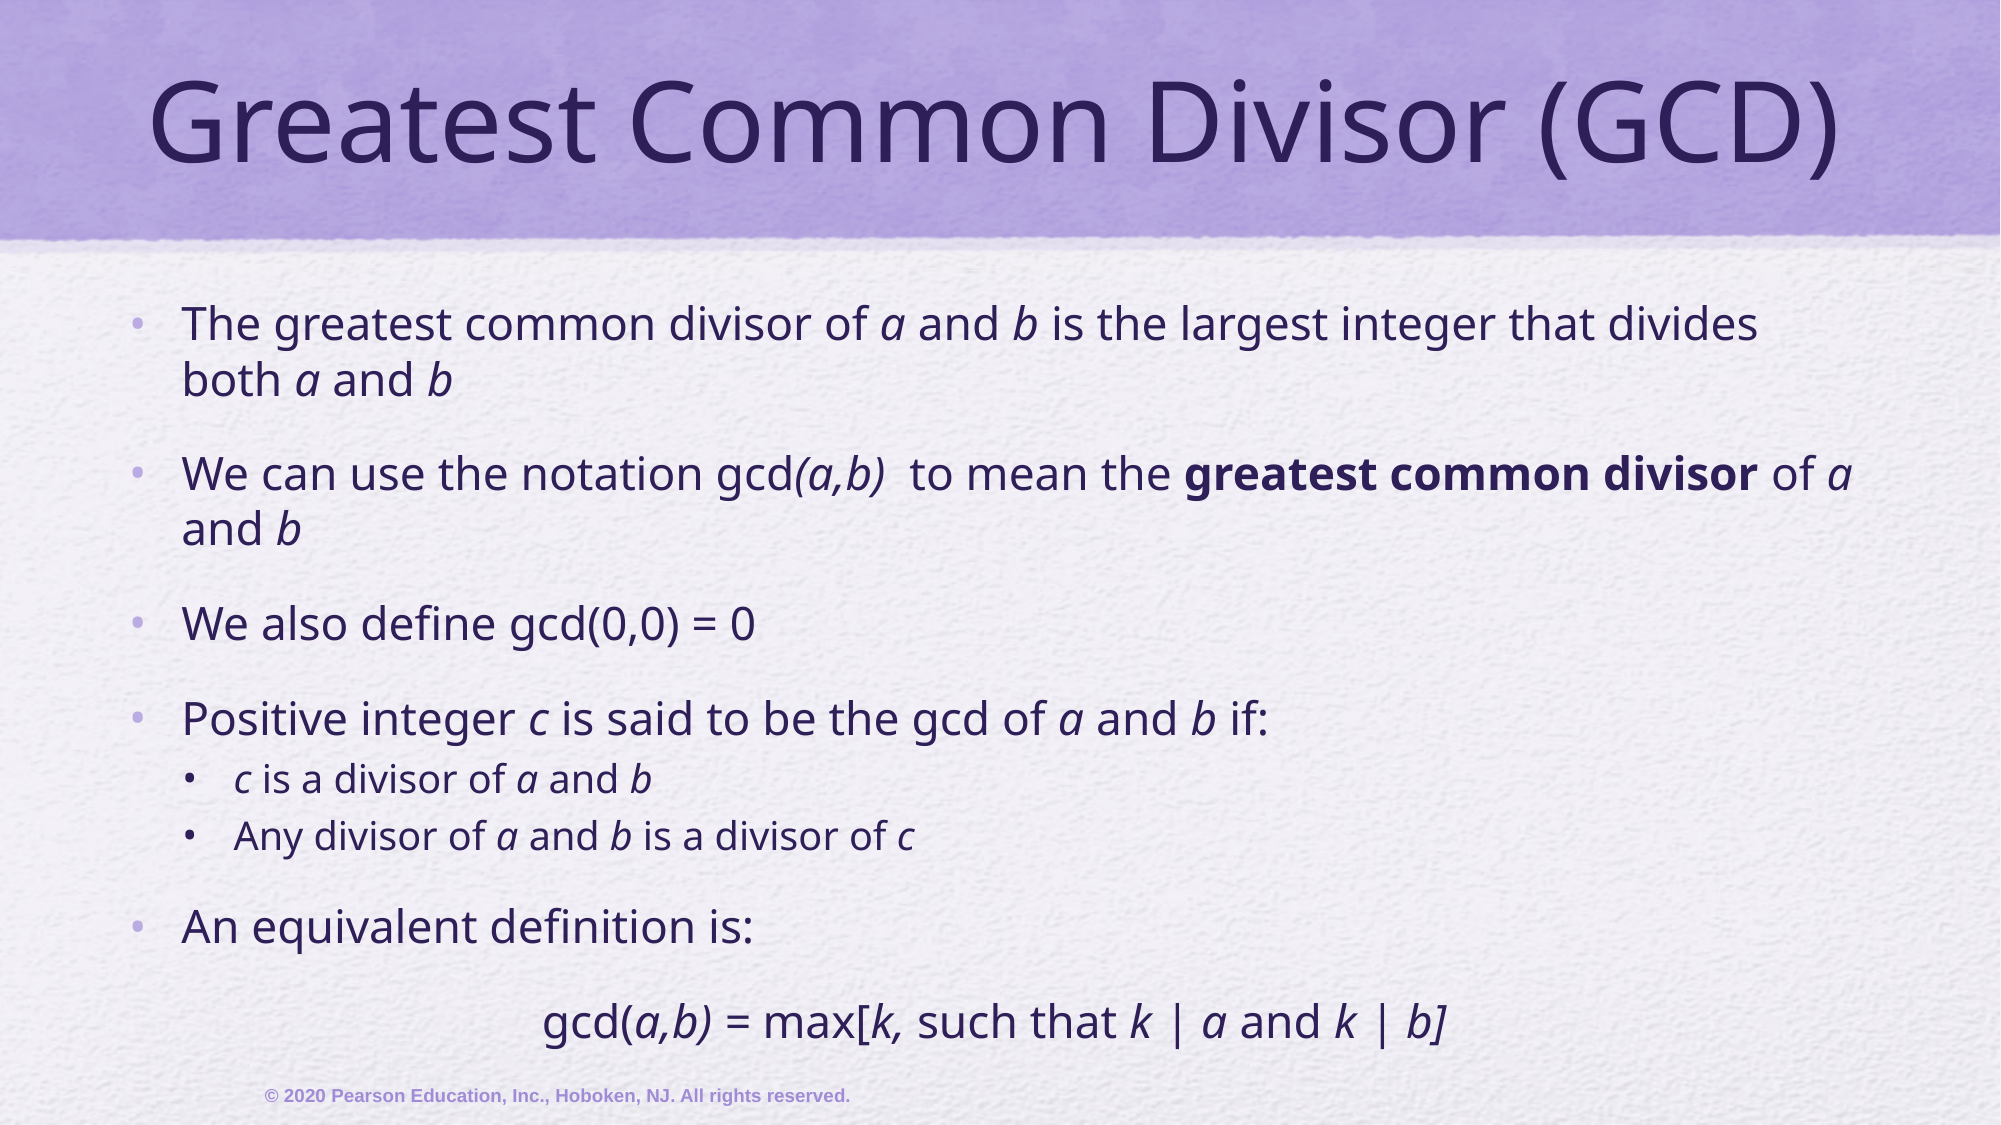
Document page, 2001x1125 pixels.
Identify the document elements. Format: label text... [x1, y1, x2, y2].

footer © 2020 Pearson Education, Inc., Hoboken, NJ. All rights reserved. [249, 1065, 1227, 1125]
title Greatest Common Divisor (GCD) [113, 6, 1875, 239]
list The greatest common divisor of a and b is the largest integer that divides both a and b We can use the notation gcd(a,b) to mean the greatest common divisor of a and b We also define gcd(0,0) = 0 Positive integer c is said to be the gcd of a and b if: c is a divisor of a and b Any divisor of a and b is a divisor of c An equivalent definition is: gcd(a,b) = max[k, such that k | a and k | b] [113, 287, 1875, 1062]
picture [0, 225, 2000, 1125]
